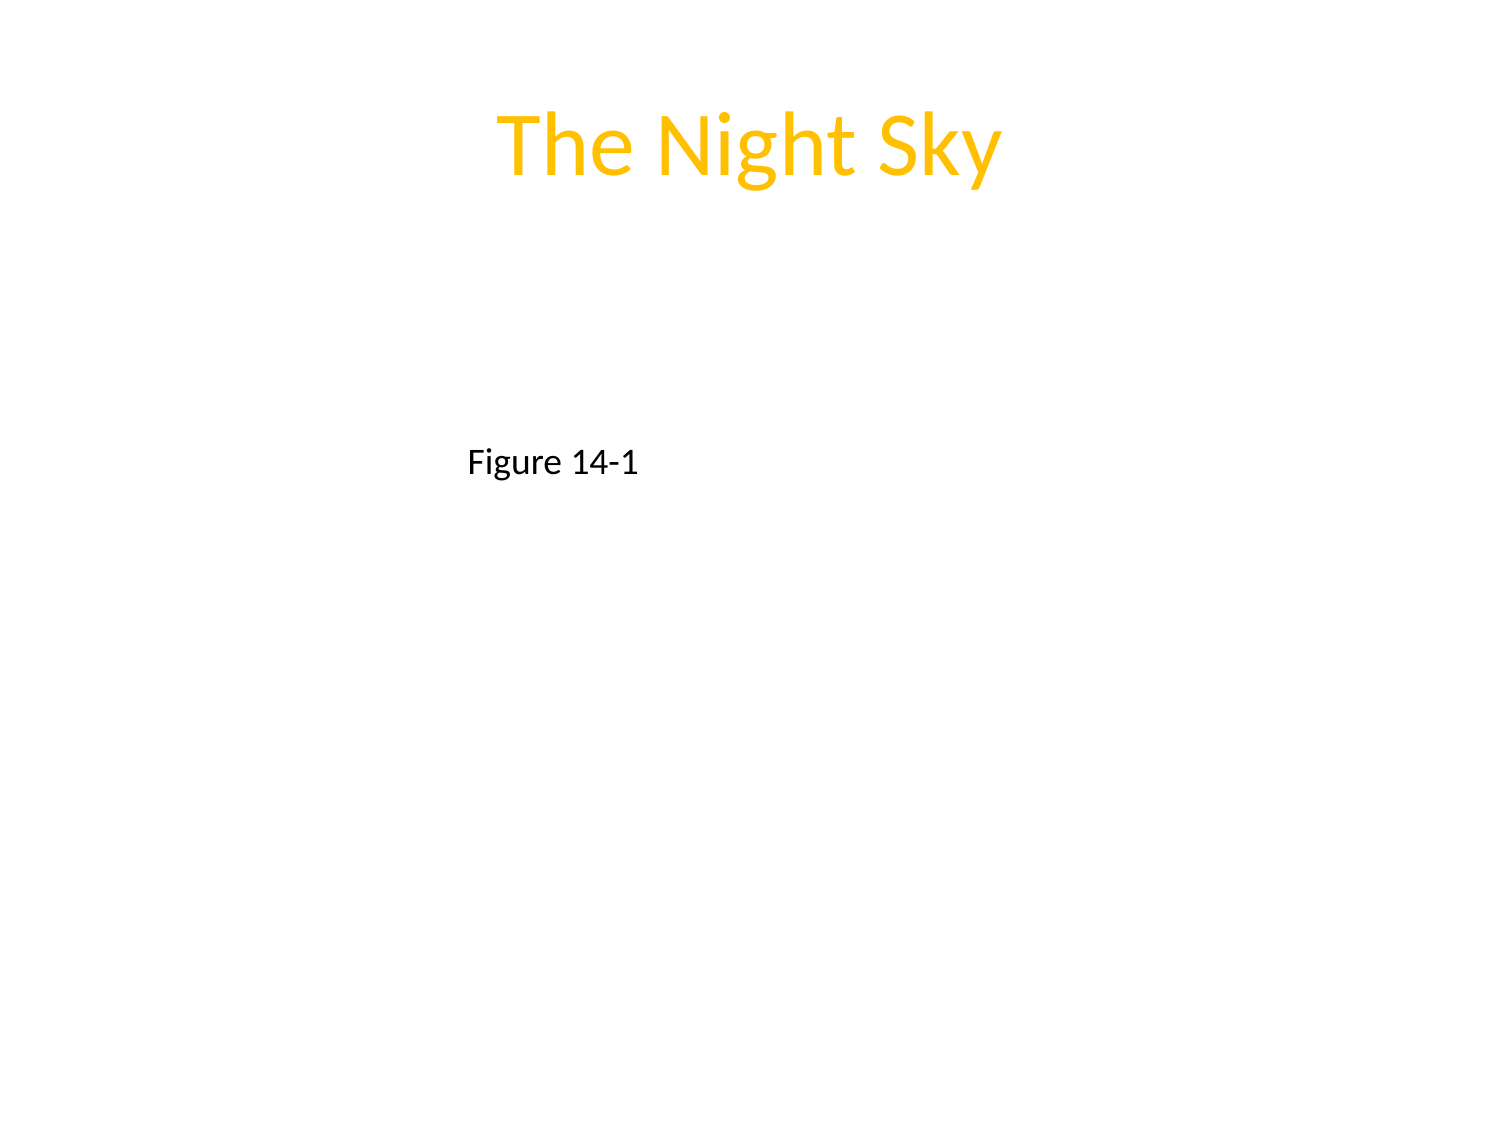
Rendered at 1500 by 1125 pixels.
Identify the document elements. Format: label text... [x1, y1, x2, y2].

title The Night Sky [75, 45, 1425, 233]
text_box Figure 14-1 [452, 429, 655, 490]
